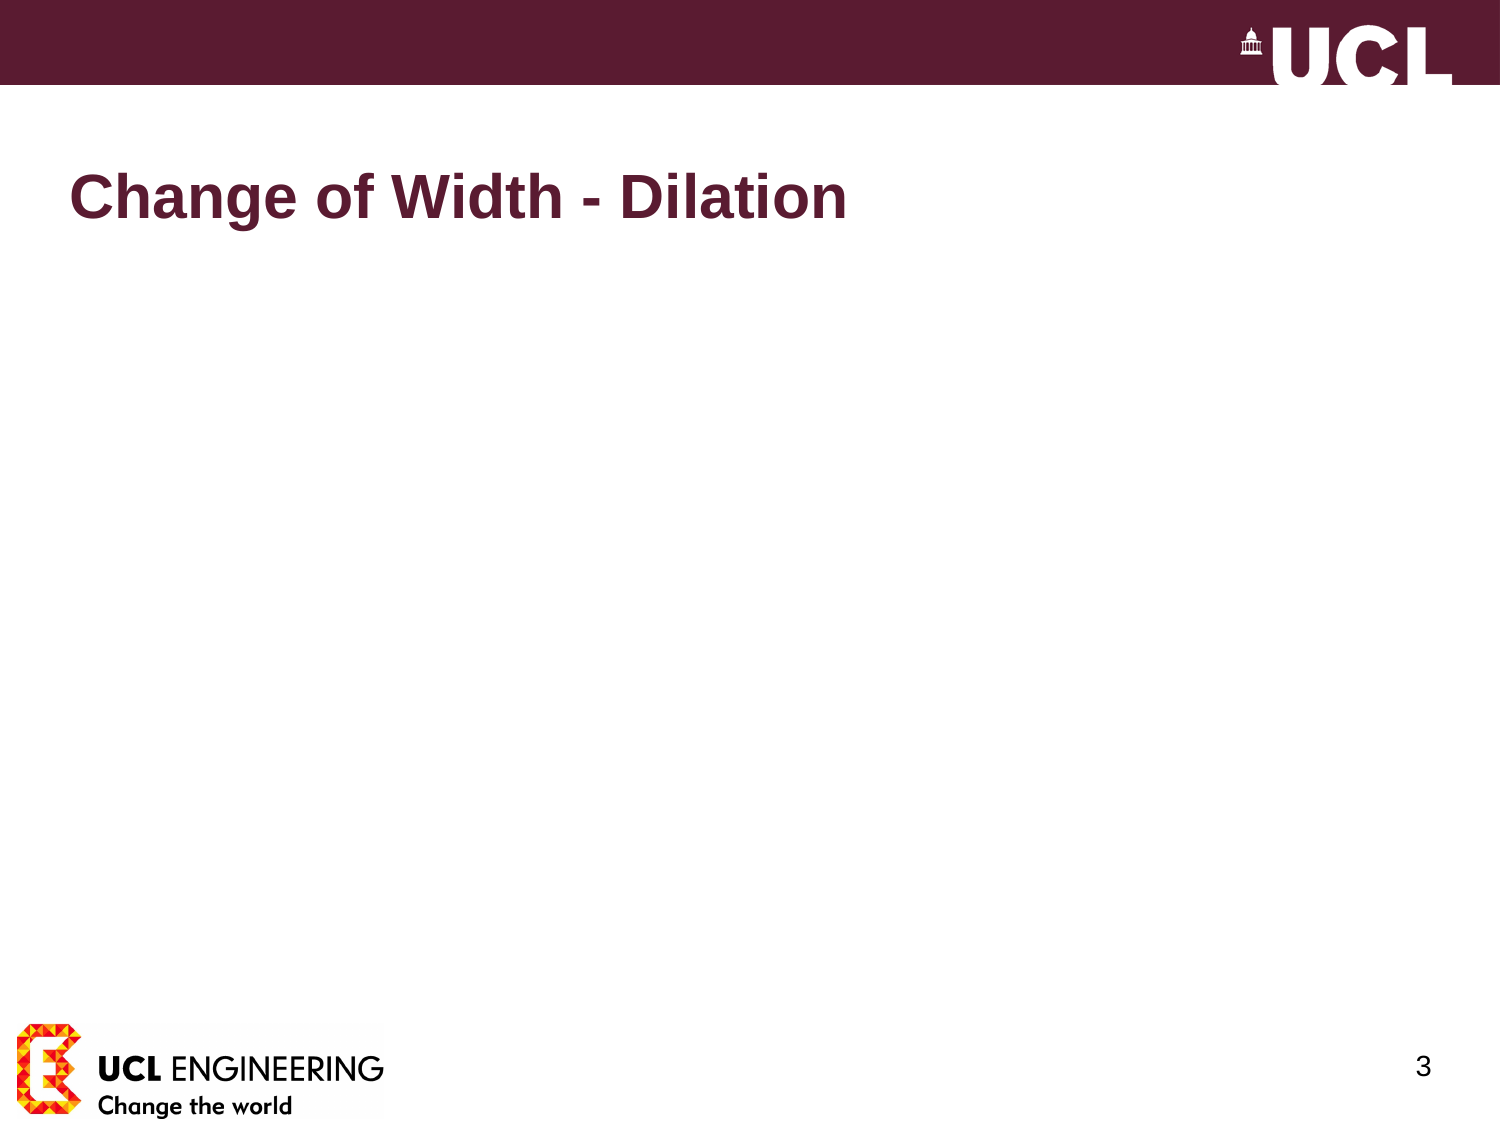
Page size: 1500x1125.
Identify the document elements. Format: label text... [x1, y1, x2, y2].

picture [17, 1023, 384, 1119]
slide_number 3 [1281, 1039, 1448, 1118]
picture [0, 0, 1500, 85]
title Change of Width - Dilation [53, 148, 1448, 362]
